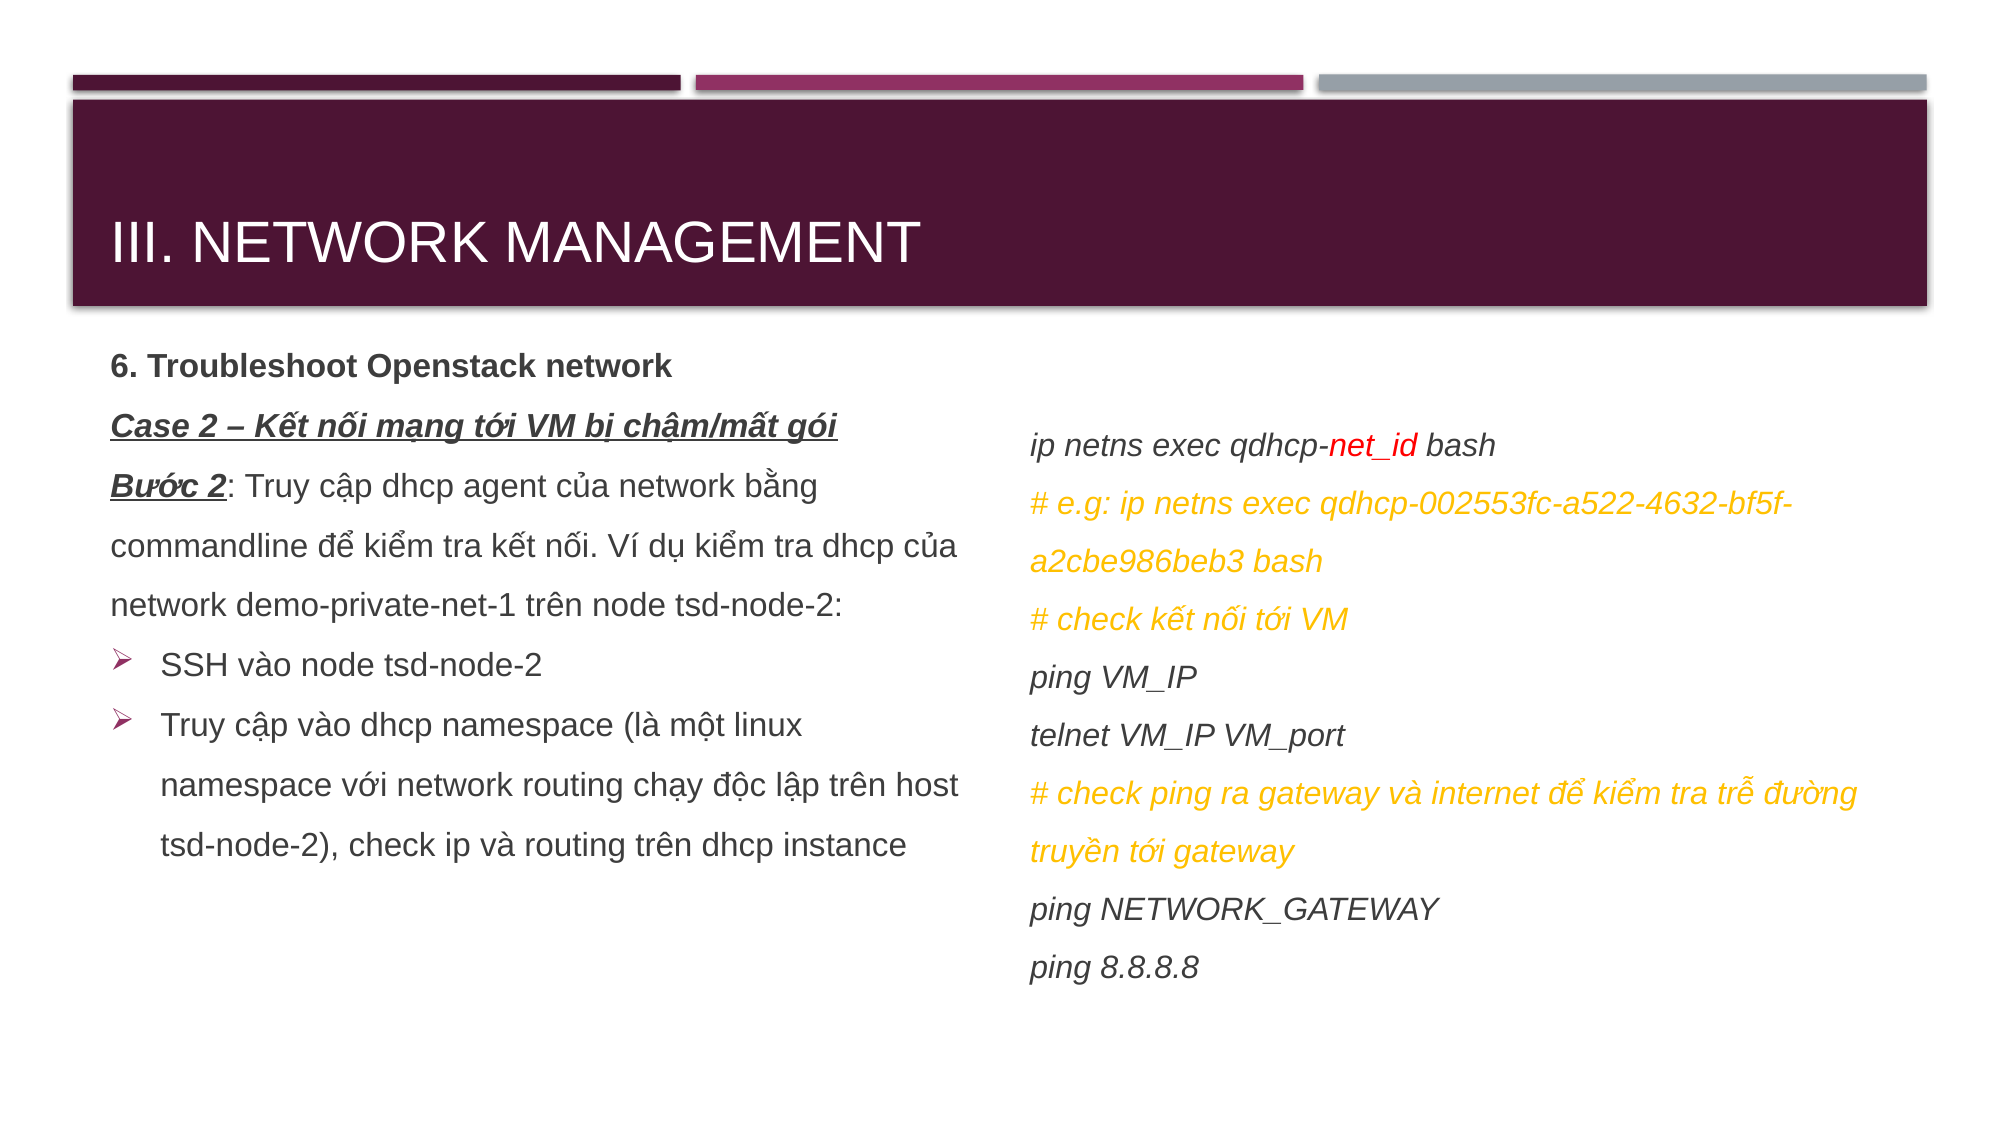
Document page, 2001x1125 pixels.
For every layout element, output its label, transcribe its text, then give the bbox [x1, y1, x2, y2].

list 6. Troubleshoot Openstack network Case 2 – Kết nối mạng tới VM bị chậm/mất gói Bước 2: Truy cập dhcp agent của network bằng commandline để kiểm tra kết nối. Ví dụ kiểm tra dhcp của network demo-private-net-1 trên node tsd-node-2: SSH vào node tsd-node-2 Truy cập vào dhcp namespace (là một linux namespace với network routing chạy độc lập trên host tsd-node-2), check ip và routing trên dhcp instance [95, 311, 985, 1016]
list ip netns exec qdhcp-net_id bash # e.g: ip netns exec qdhcp-002553fc-a522-4632-bf5f-a2cbe986beb3 bash # check kết nối tới VM ping VM_IP telnet VM_IP VM_port # check ping ra gateway và internet để kiểm tra trễ đường truyền tới gateway ping NETWORK_GATEWAY ping 8.8.8.8 [1015, 397, 1905, 994]
title III. Network management [95, 119, 1905, 282]
